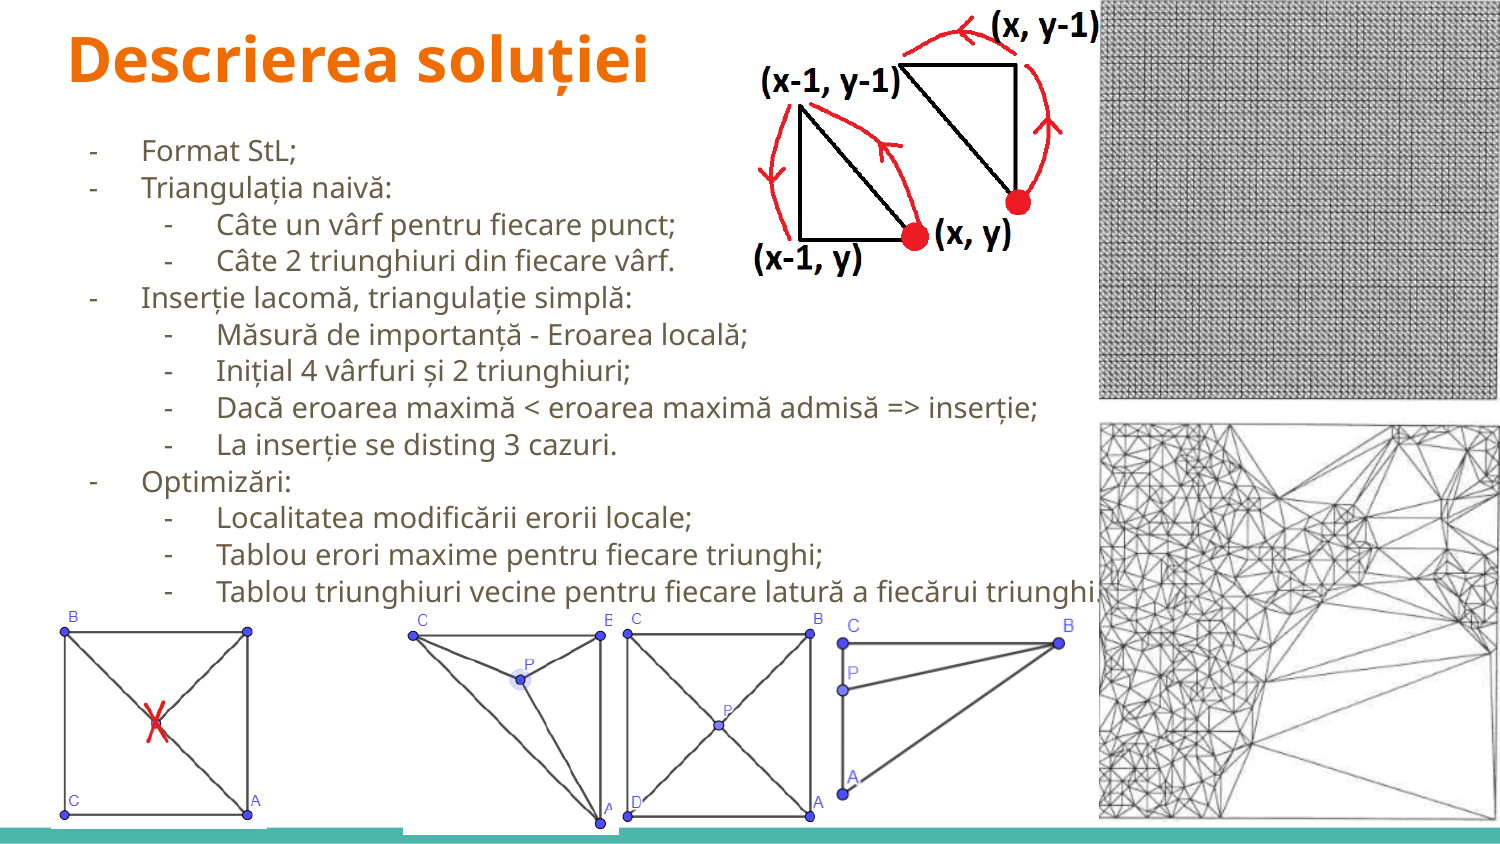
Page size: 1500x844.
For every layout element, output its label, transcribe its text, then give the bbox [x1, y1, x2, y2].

picture [1099, 421, 1500, 823]
picture [835, 610, 1086, 823]
picture [403, 607, 829, 835]
picture [50, 603, 267, 829]
title Descrierea soluției [51, 0, 747, 116]
picture [749, 0, 1500, 402]
list Format StL; Triangulația naivă: Câte un vârf pentru fiecare punct; Câte 2 triunghiuri din fiecare vârf. Inserție lacomă, triangulație simplă: Măsură de importanță - Eroarea locală; Inițial 4 vârfuri și 2 triunghiuri; Dacă eroarea maximă < eroarea maximă admisă => inserție; La inserție se disting 3 cazuri. Optimizări: Localitatea modificării erorii locale; Tablou erori maxime pentru fiecare triunghi; Tablou triunghiuri vecine pentru fiecare latură a fiecărui triunghi. [51, 116, 1449, 829]
